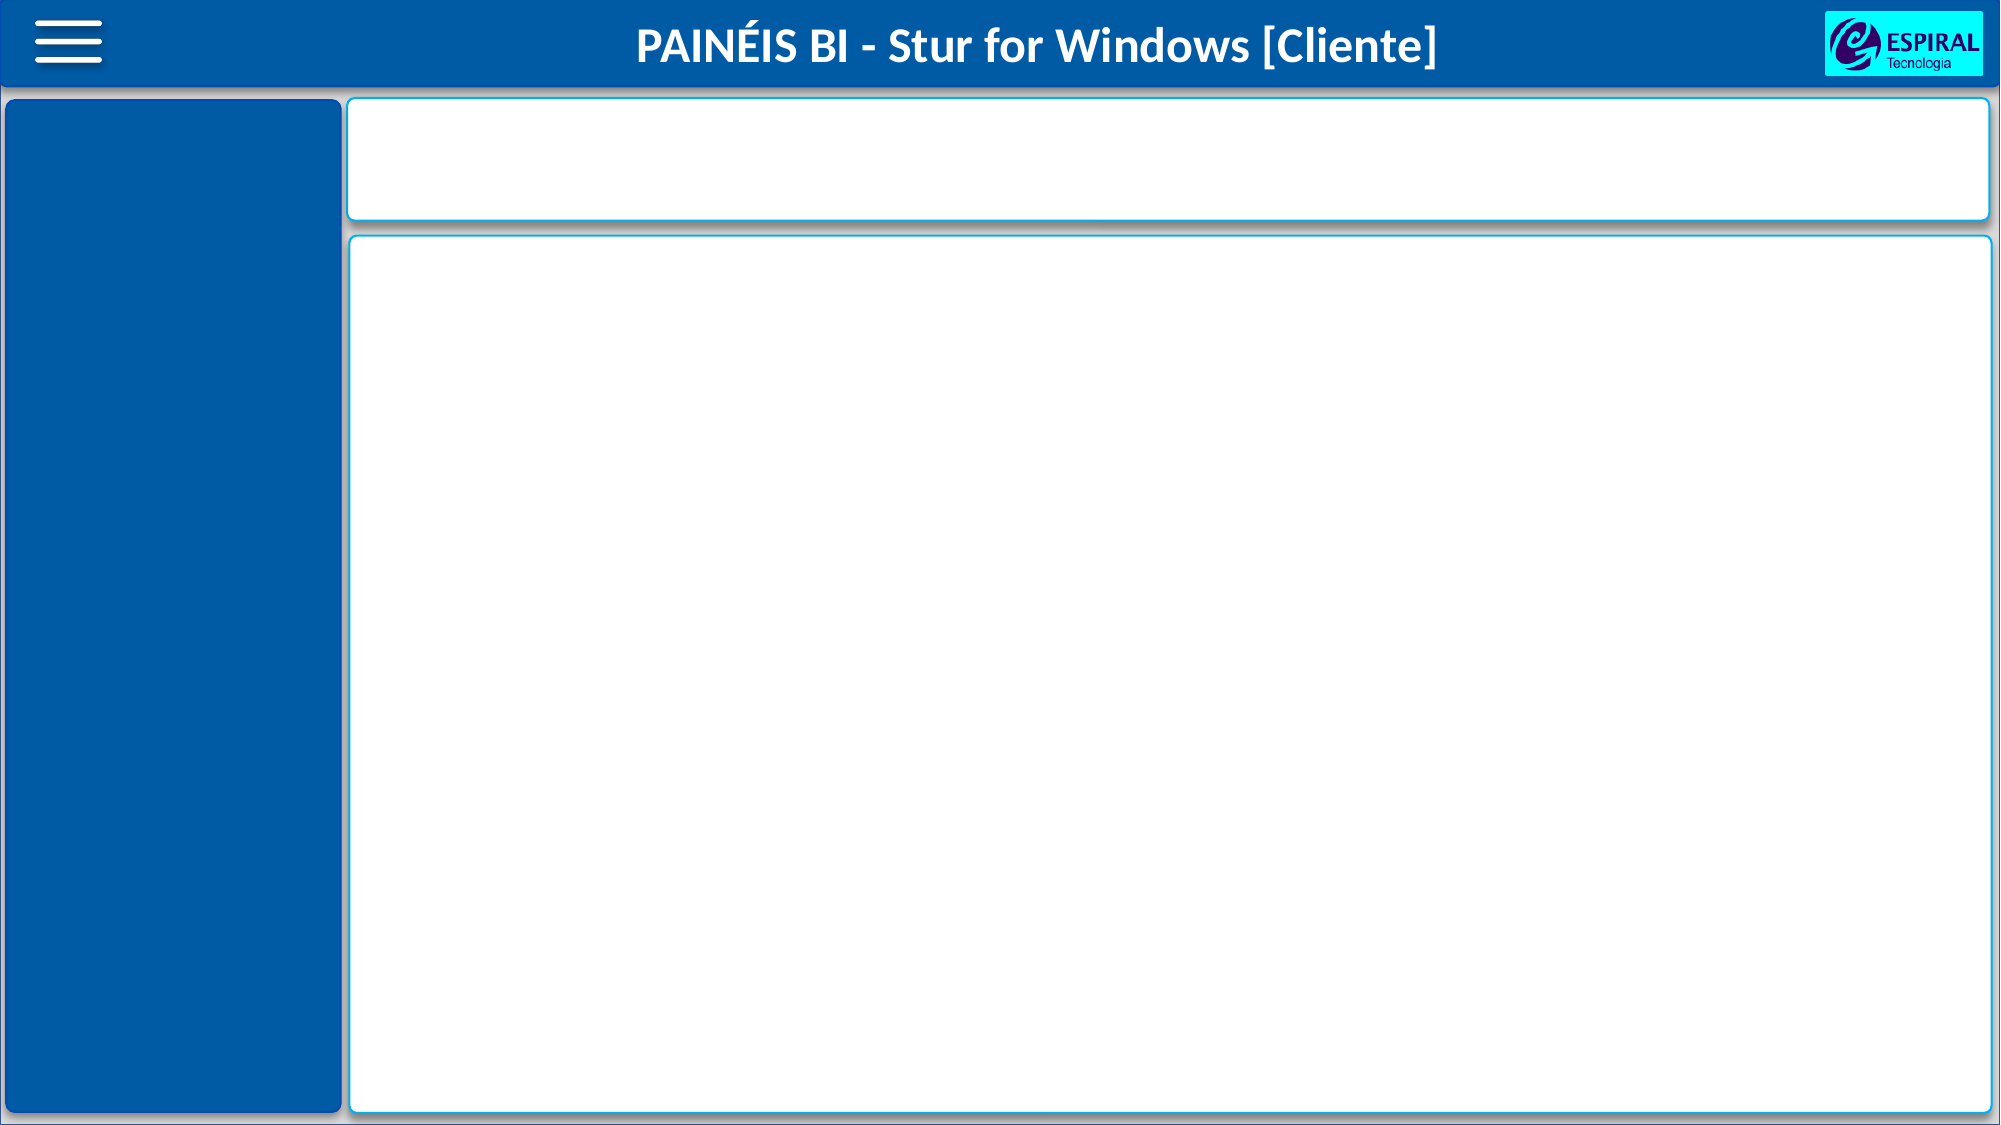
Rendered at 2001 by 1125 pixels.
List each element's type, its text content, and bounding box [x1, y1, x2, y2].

text_box [0, 97, 8, 109]
text_box [346, 96, 1991, 222]
text_box [1988, 98, 2000, 1125]
picture [1825, 11, 1983, 76]
text_box [0, 0, 2000, 88]
text_box [348, 234, 1993, 1114]
text_box [0, 1114, 351, 1125]
text_box PAINÉIS BI - Stur for Windows [Cliente] [564, 4, 1511, 80]
picture [35, 8, 102, 75]
text_box [5, 99, 342, 1113]
